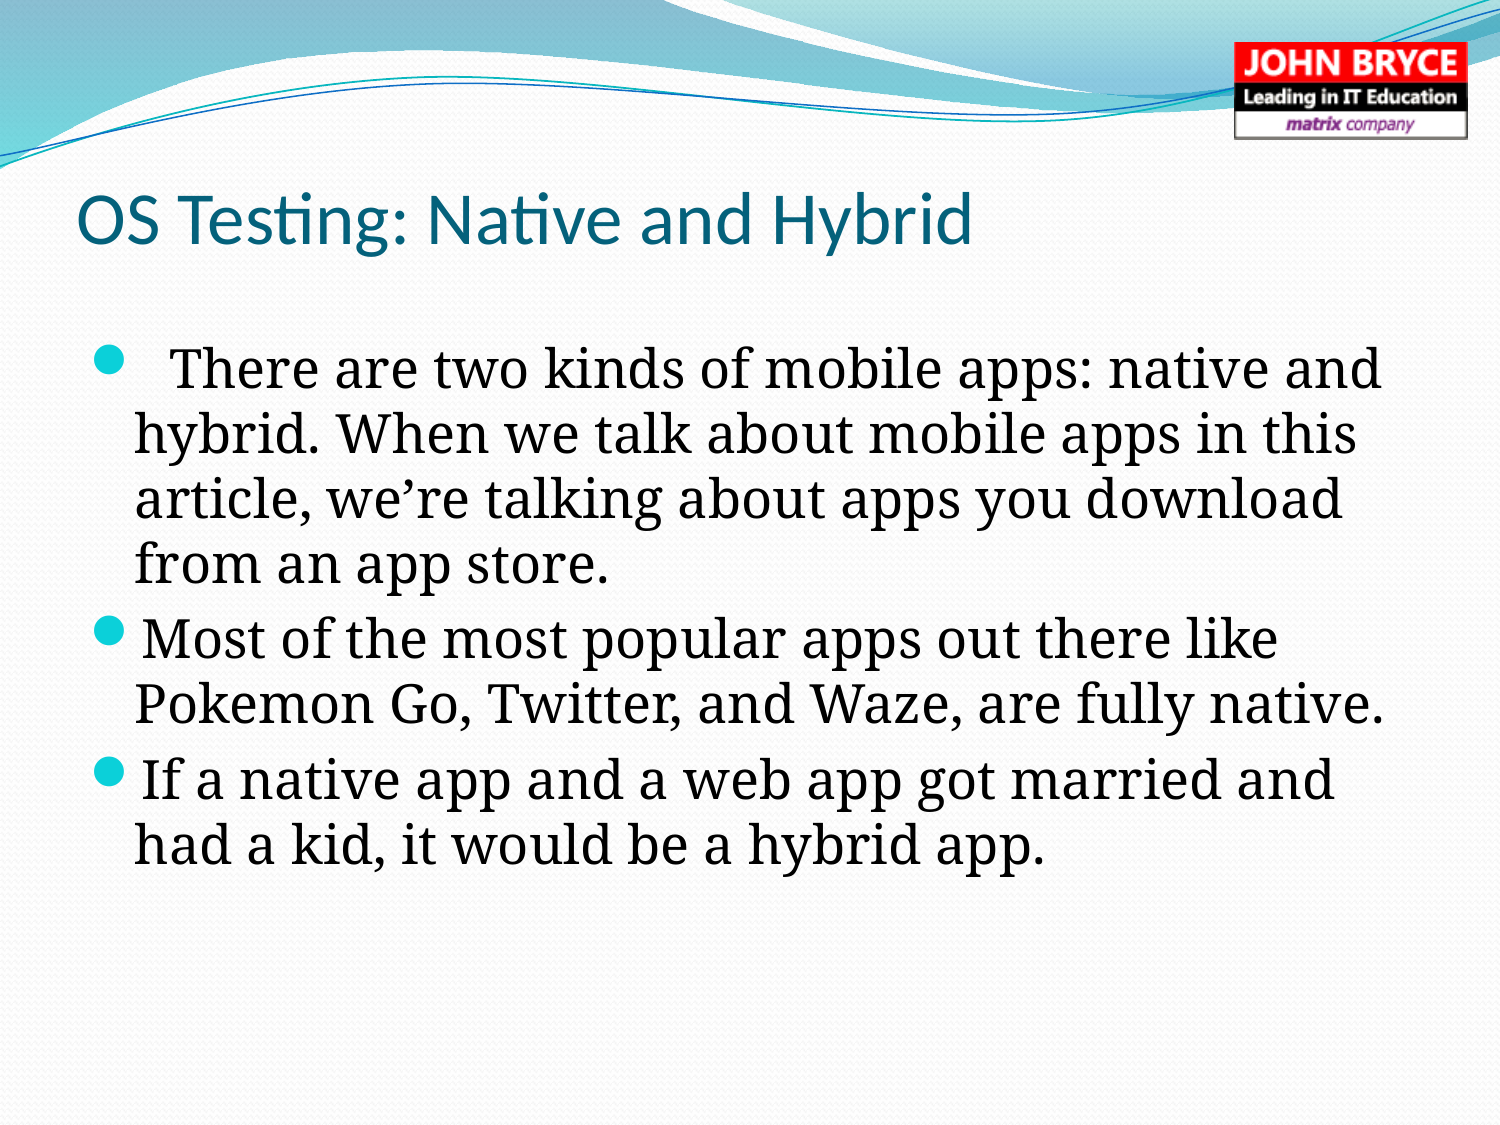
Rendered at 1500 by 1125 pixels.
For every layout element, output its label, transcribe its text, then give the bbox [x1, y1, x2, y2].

title OS Testing: Native and Hybrid [76, 162, 1427, 350]
picture [1233, 42, 1468, 140]
list There are two kinds of mobile apps: native and hybrid. When we talk about mobile apps in this article, we’re talking about apps you download from an app store. Most of the most popular apps out there like Pokemon Go, Twitter, and Waze, are fully native. If a native app and a web app got married and had a kid, it would be a hybrid app. [75, 326, 1425, 1047]
